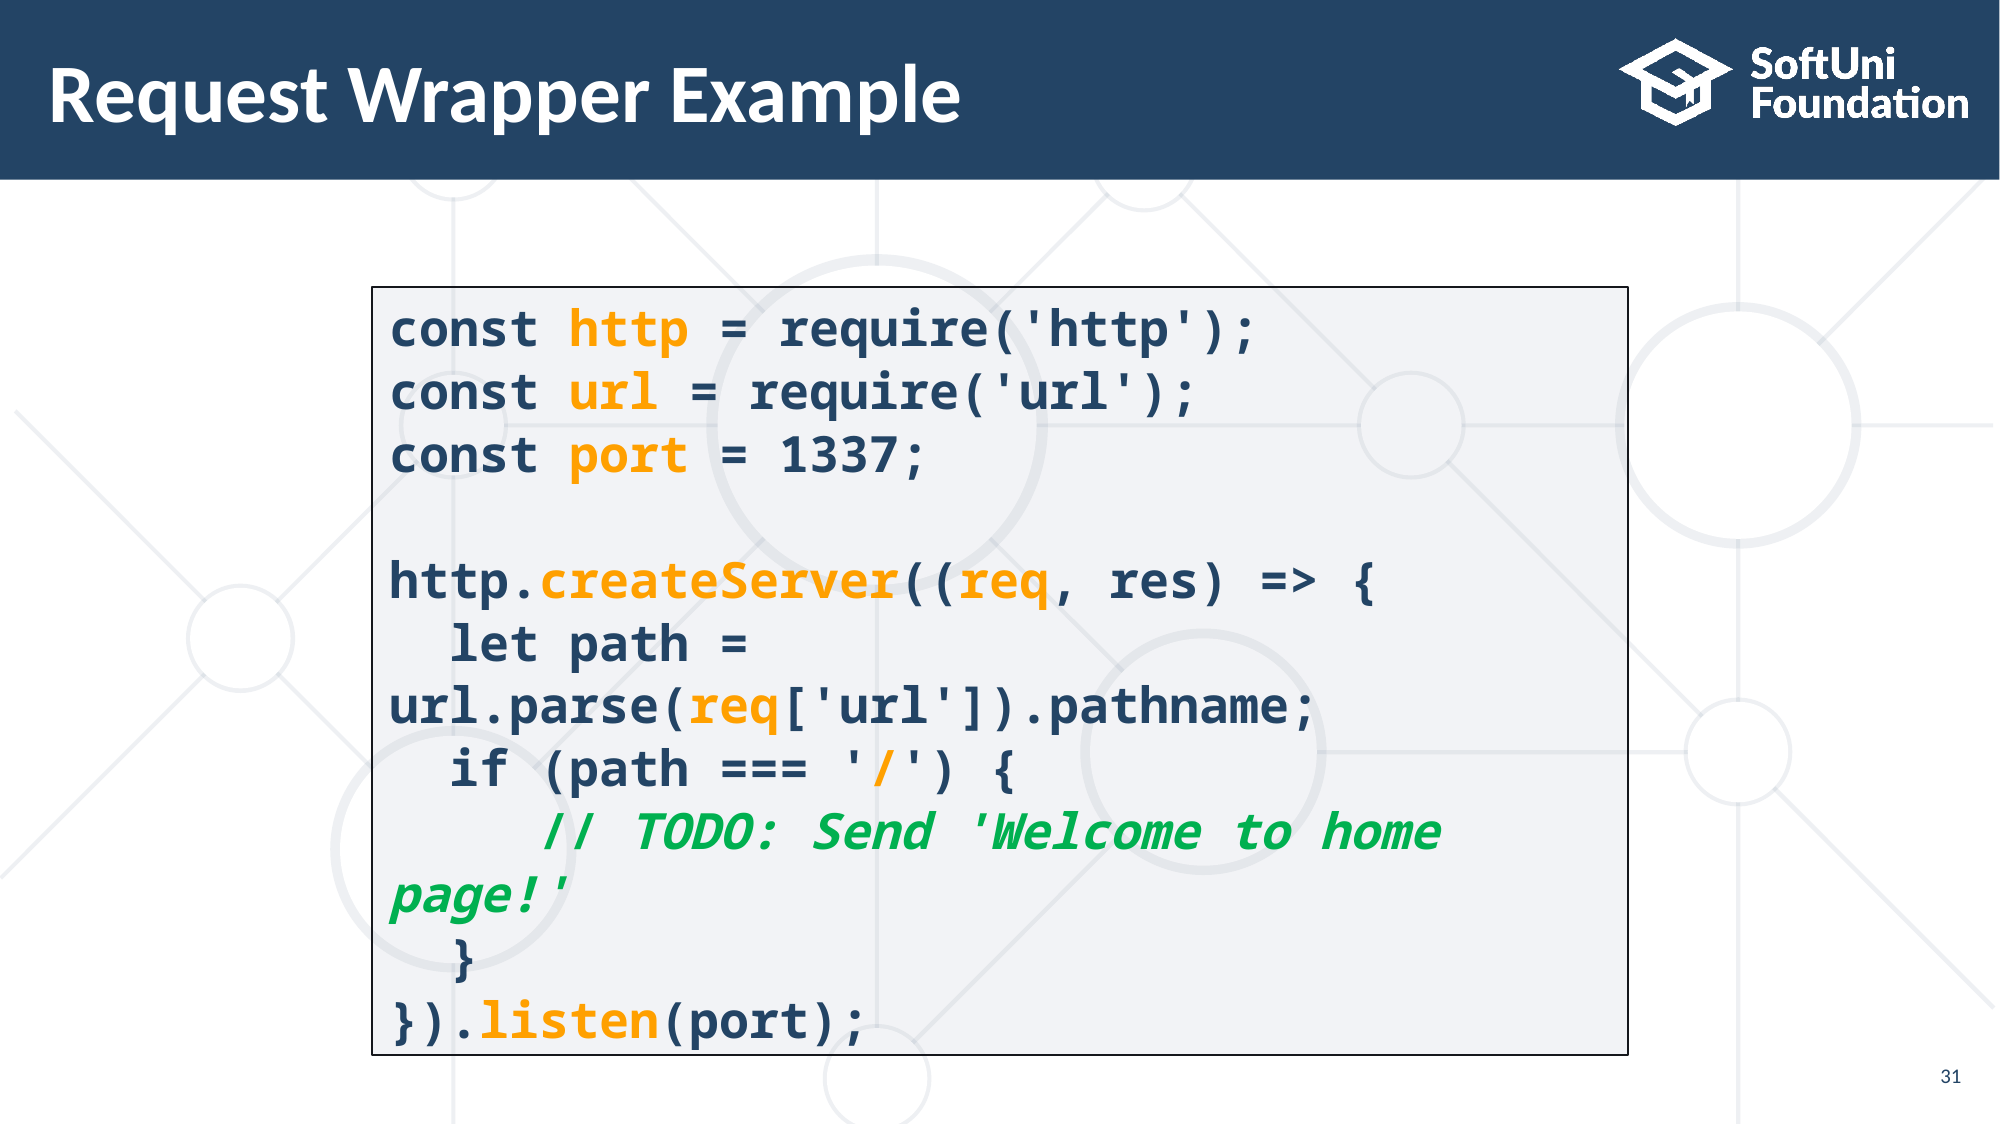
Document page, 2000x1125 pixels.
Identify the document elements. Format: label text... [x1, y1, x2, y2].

title Request Wrapper Example [31, 16, 1591, 162]
picture [1618, 38, 1968, 126]
slide_number 31 [1896, 1049, 1968, 1101]
text_box const http = require('http'); const url = require('url'); const port = 1337; http.createServer((req, res) => { let path = url.parse(req['url']).pathname; if (path === '/') { // TODO: Send 'Welcome to home page!' } }).listen(port); [371, 287, 1628, 1055]
